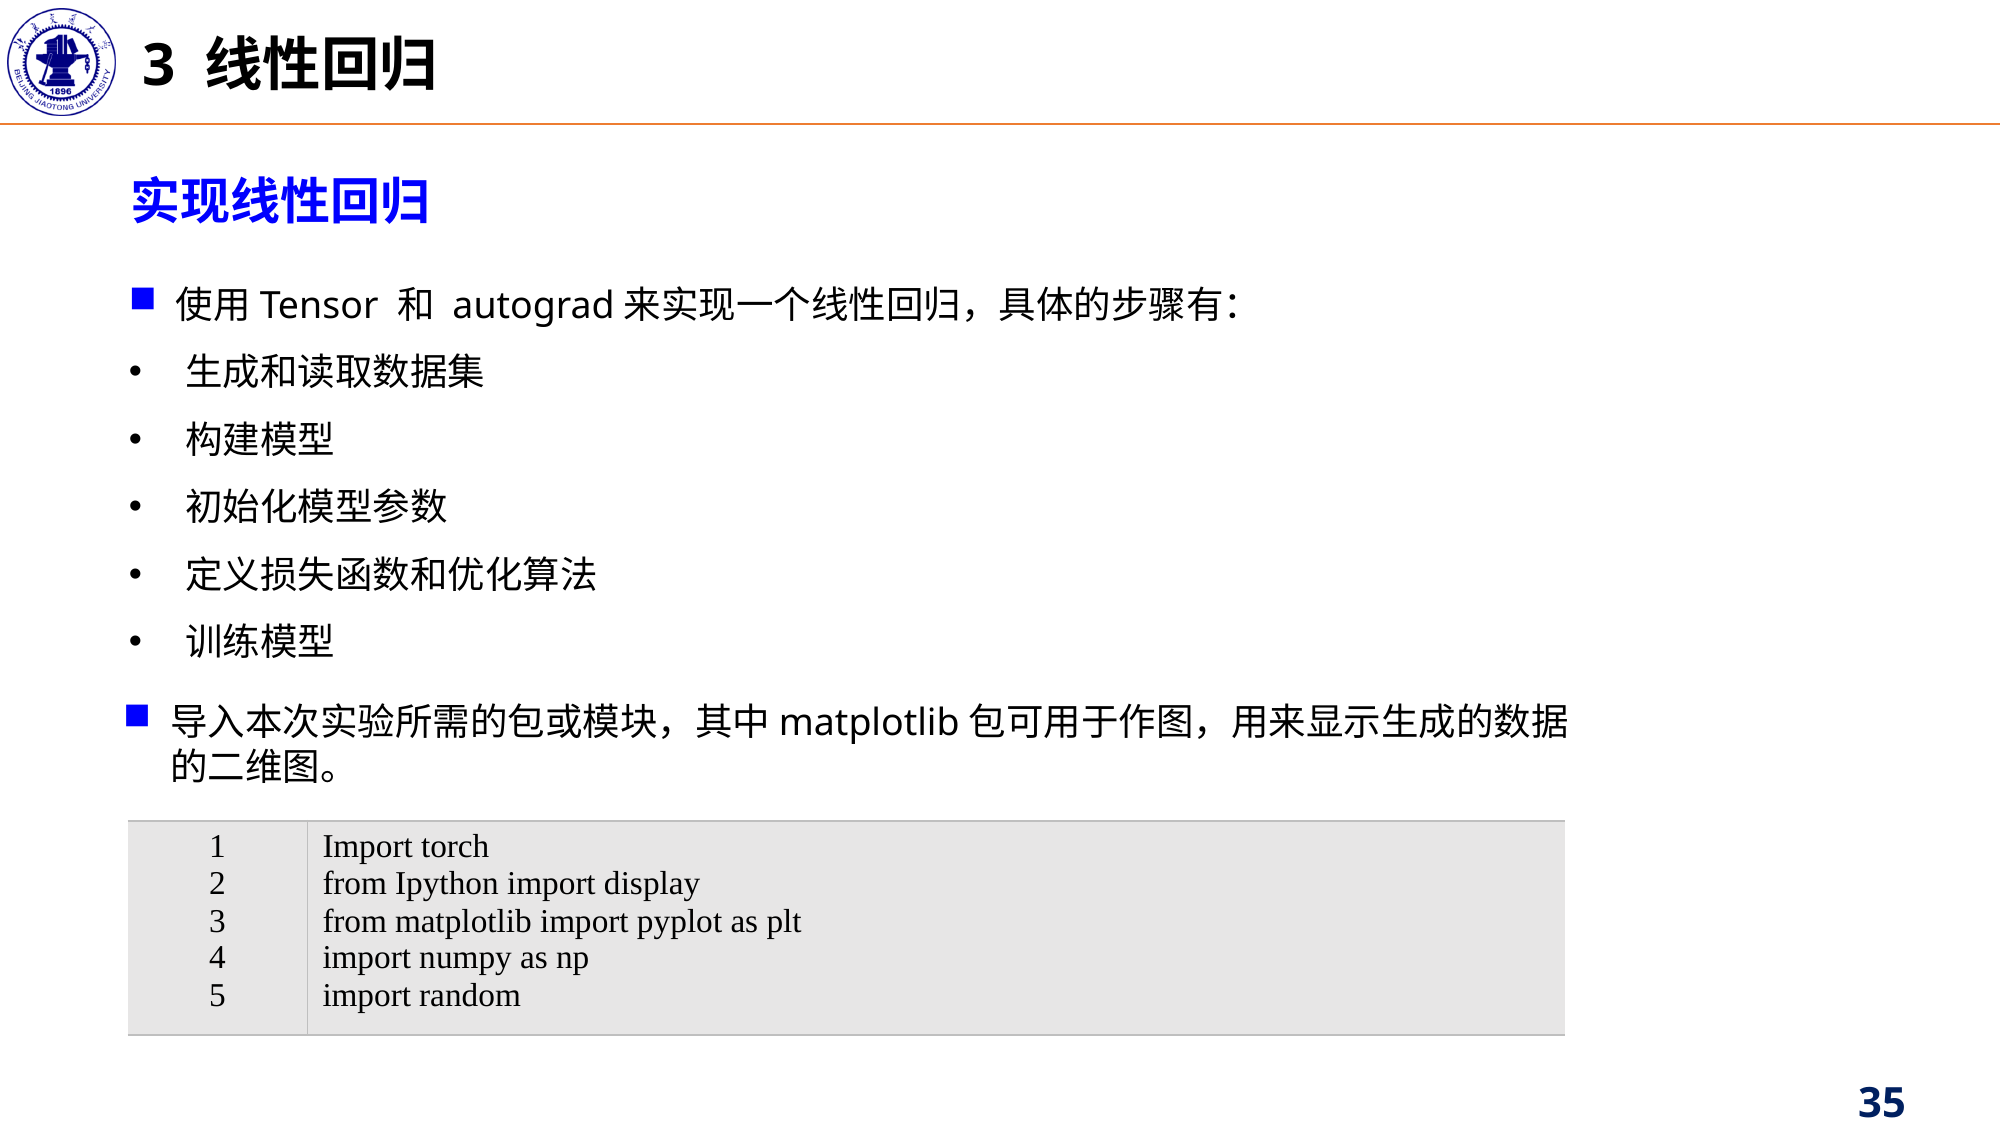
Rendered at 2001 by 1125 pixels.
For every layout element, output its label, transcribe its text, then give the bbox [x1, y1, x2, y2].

text_box 实现线性回归 [115, 162, 446, 238]
table_header Import torch from Ipython import display from matplotlib import pyplot as plt import numpy as np import random [308, 822, 1565, 1034]
text_box 导入本次实验所需的包或模块，其中matplotlib包可用于作图，用来显示生成的数据的二维图。 [108, 690, 1585, 796]
picture [7, 8, 116, 116]
table_header 1 2 3 4 5 [128, 822, 307, 1034]
text_box 使用Tensor 和 autograd来实现一个线性回归，具体的步骤有： 生成和读取数据集 构建模型 初始化模型参数 定义损失函数和优化算法 训练模型 [114, 250, 1590, 671]
text_box 3 线性回归 [127, 19, 1958, 105]
